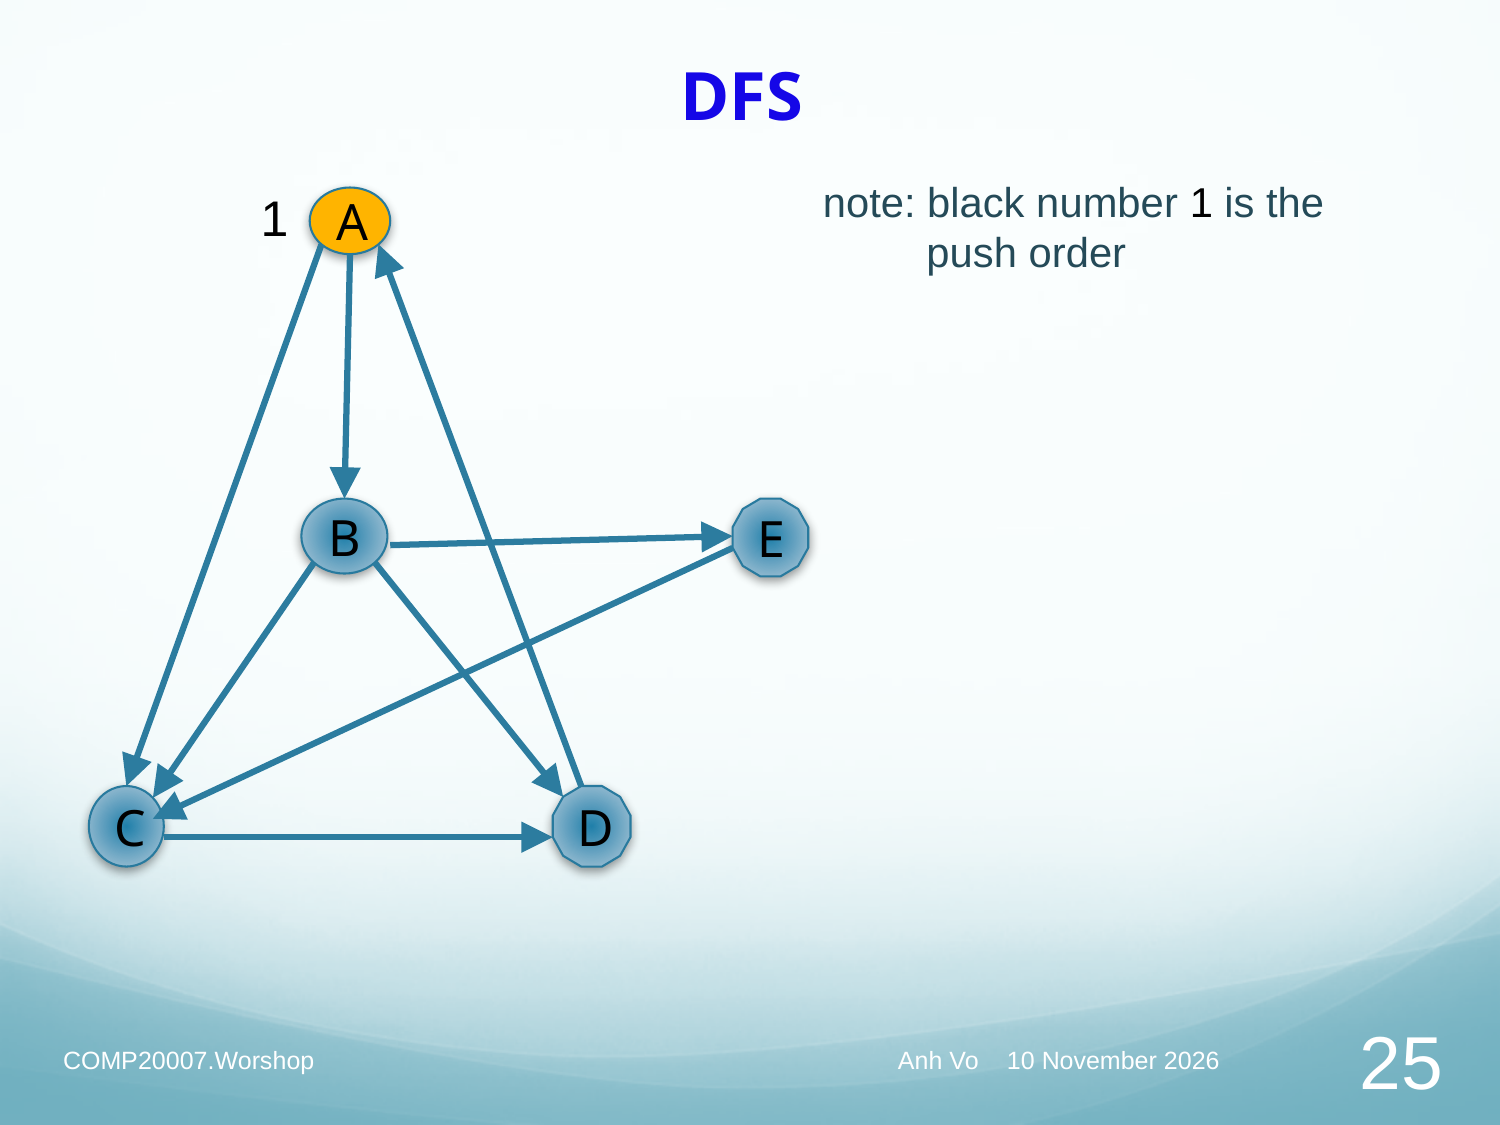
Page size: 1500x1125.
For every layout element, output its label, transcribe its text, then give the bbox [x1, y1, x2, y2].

text_box 1 [245, 179, 304, 240]
list [43, 187, 1459, 975]
title DFS [43, 17, 1459, 169]
text_box D [554, 833, 632, 868]
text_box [152, 547, 734, 820]
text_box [377, 243, 582, 787]
text_box note: black number 1 is the push order [808, 168, 1424, 284]
footer COMP20007.Worshop [48, 1029, 843, 1090]
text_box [590, 535, 734, 544]
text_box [125, 243, 322, 787]
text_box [343, 253, 351, 500]
text_box C [87, 786, 164, 868]
text_box B [330, 498, 370, 544]
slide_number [877, 1029, 1236, 1090]
text_box E [731, 497, 810, 578]
slide_number 25 [1295, 1029, 1459, 1090]
text_box A [308, 186, 392, 255]
